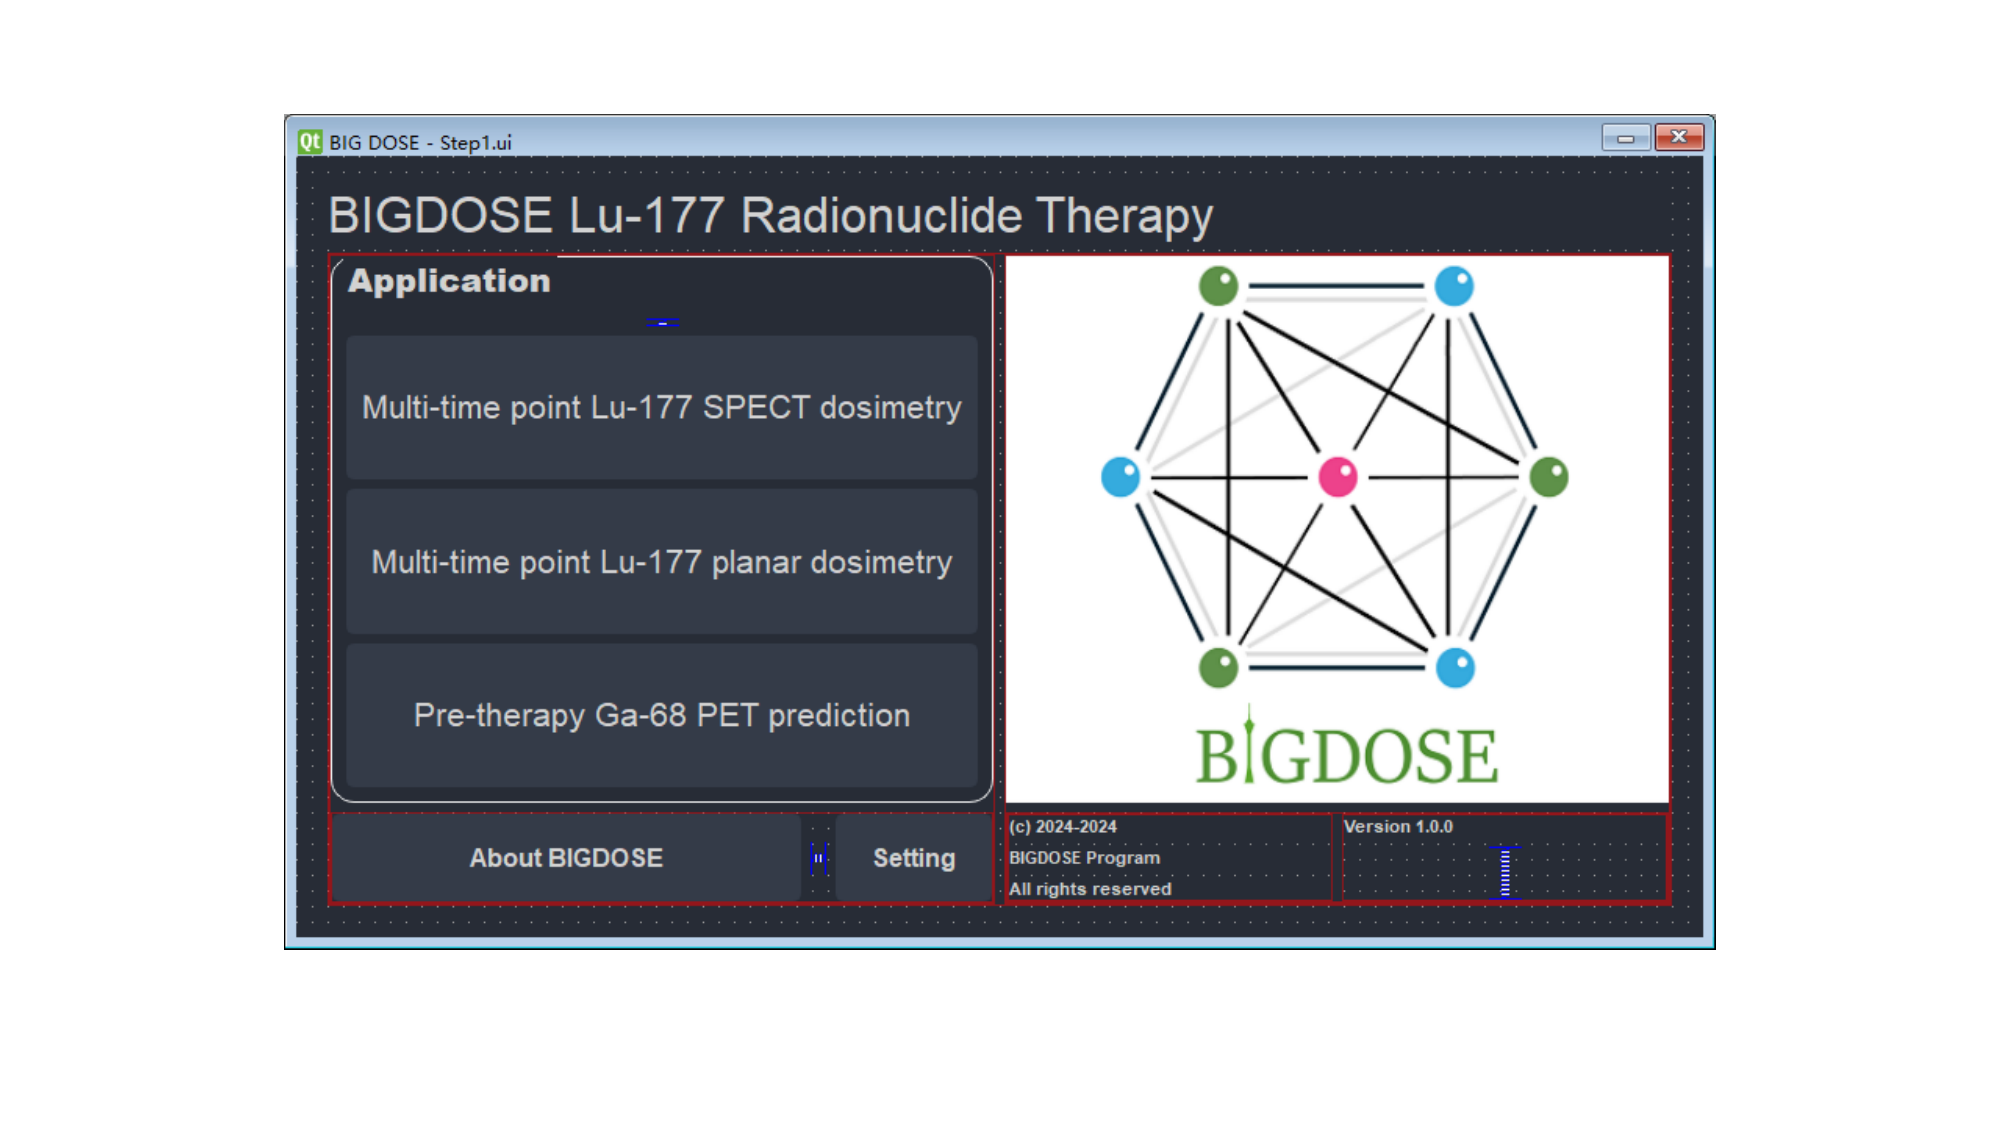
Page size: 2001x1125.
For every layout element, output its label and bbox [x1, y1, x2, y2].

picture [283, 113, 1717, 951]
